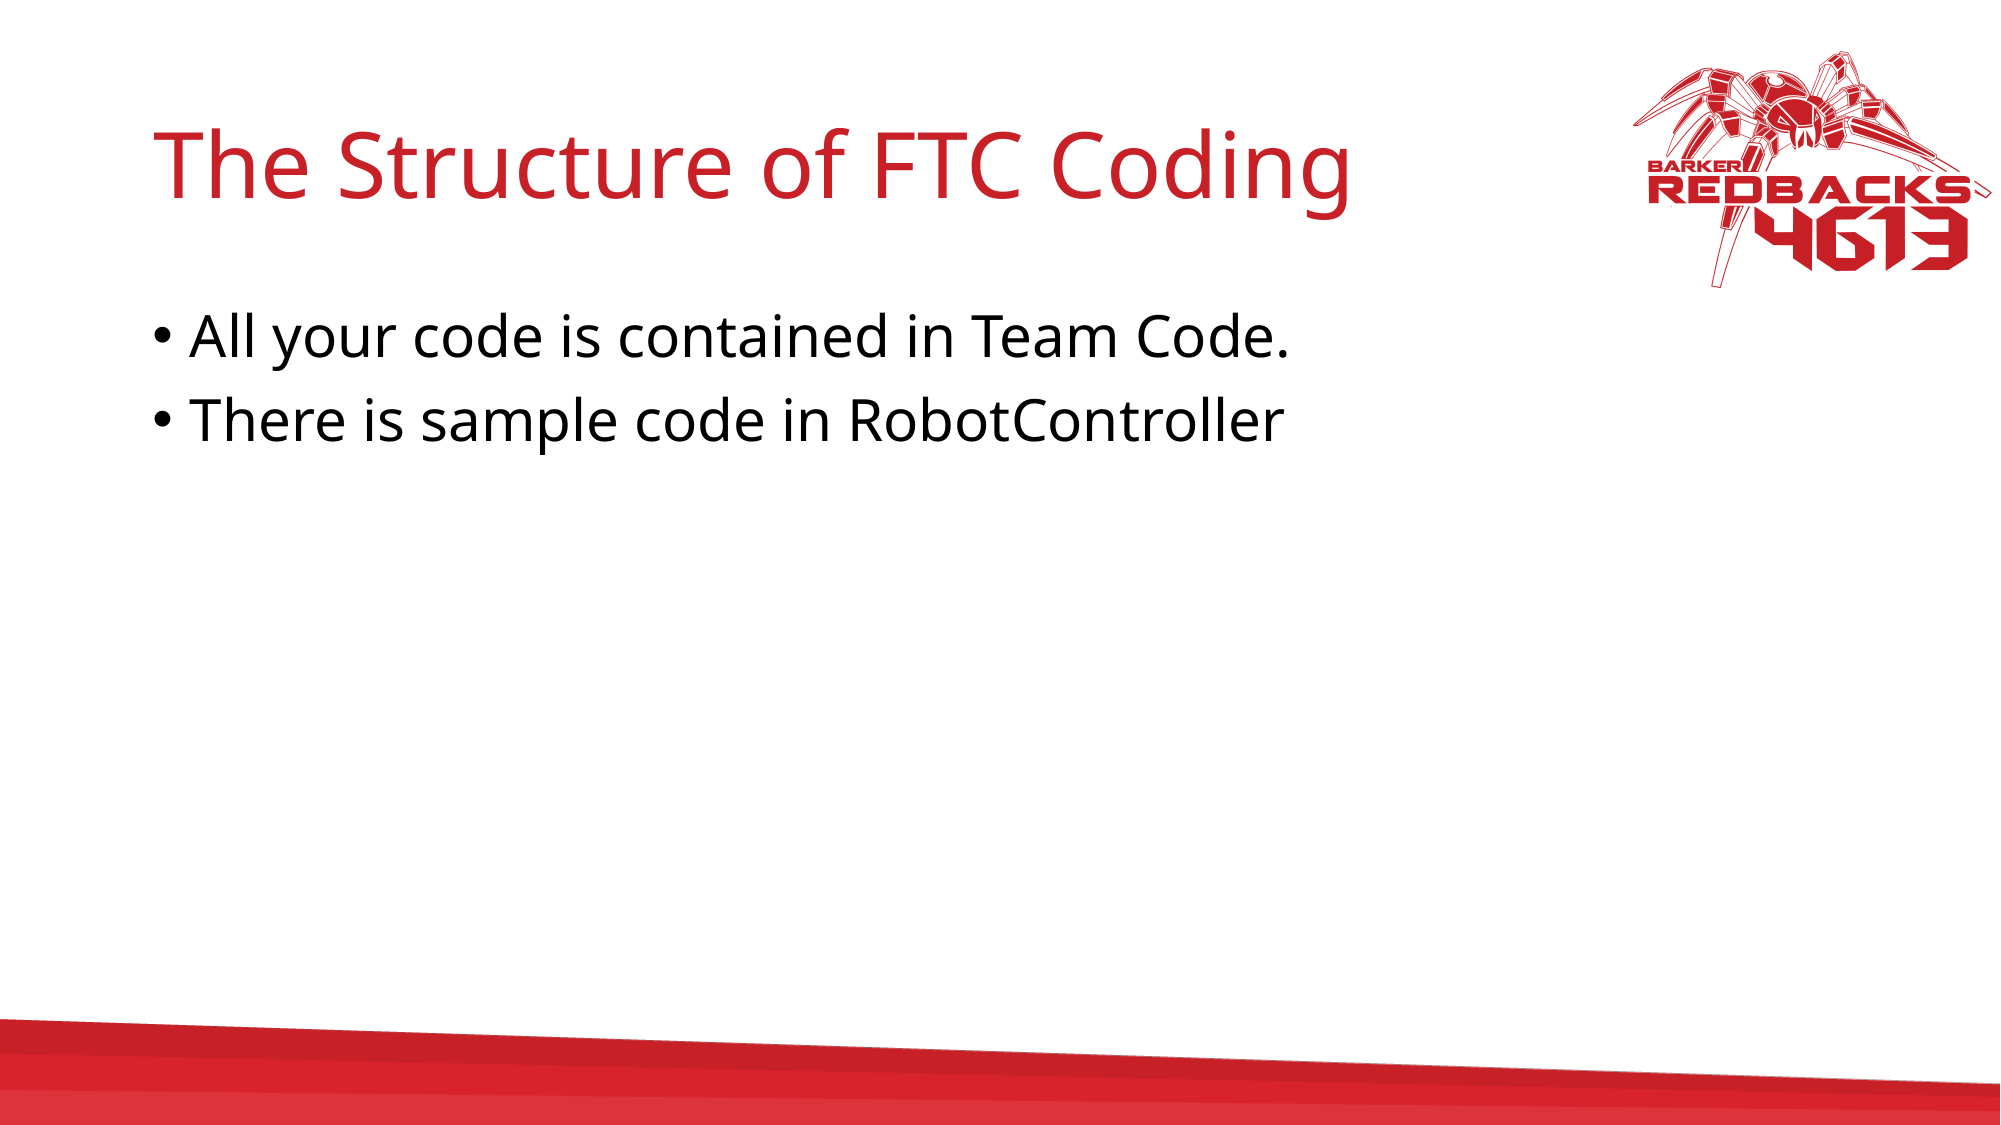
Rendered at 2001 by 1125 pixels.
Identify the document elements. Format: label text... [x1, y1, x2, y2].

picture [0, 1019, 2000, 1125]
list All your code is contained in Team Code. There is sample code in RobotController [137, 299, 1863, 1014]
picture [1633, 51, 1992, 288]
title The Structure of FTC Coding [138, 59, 1620, 278]
